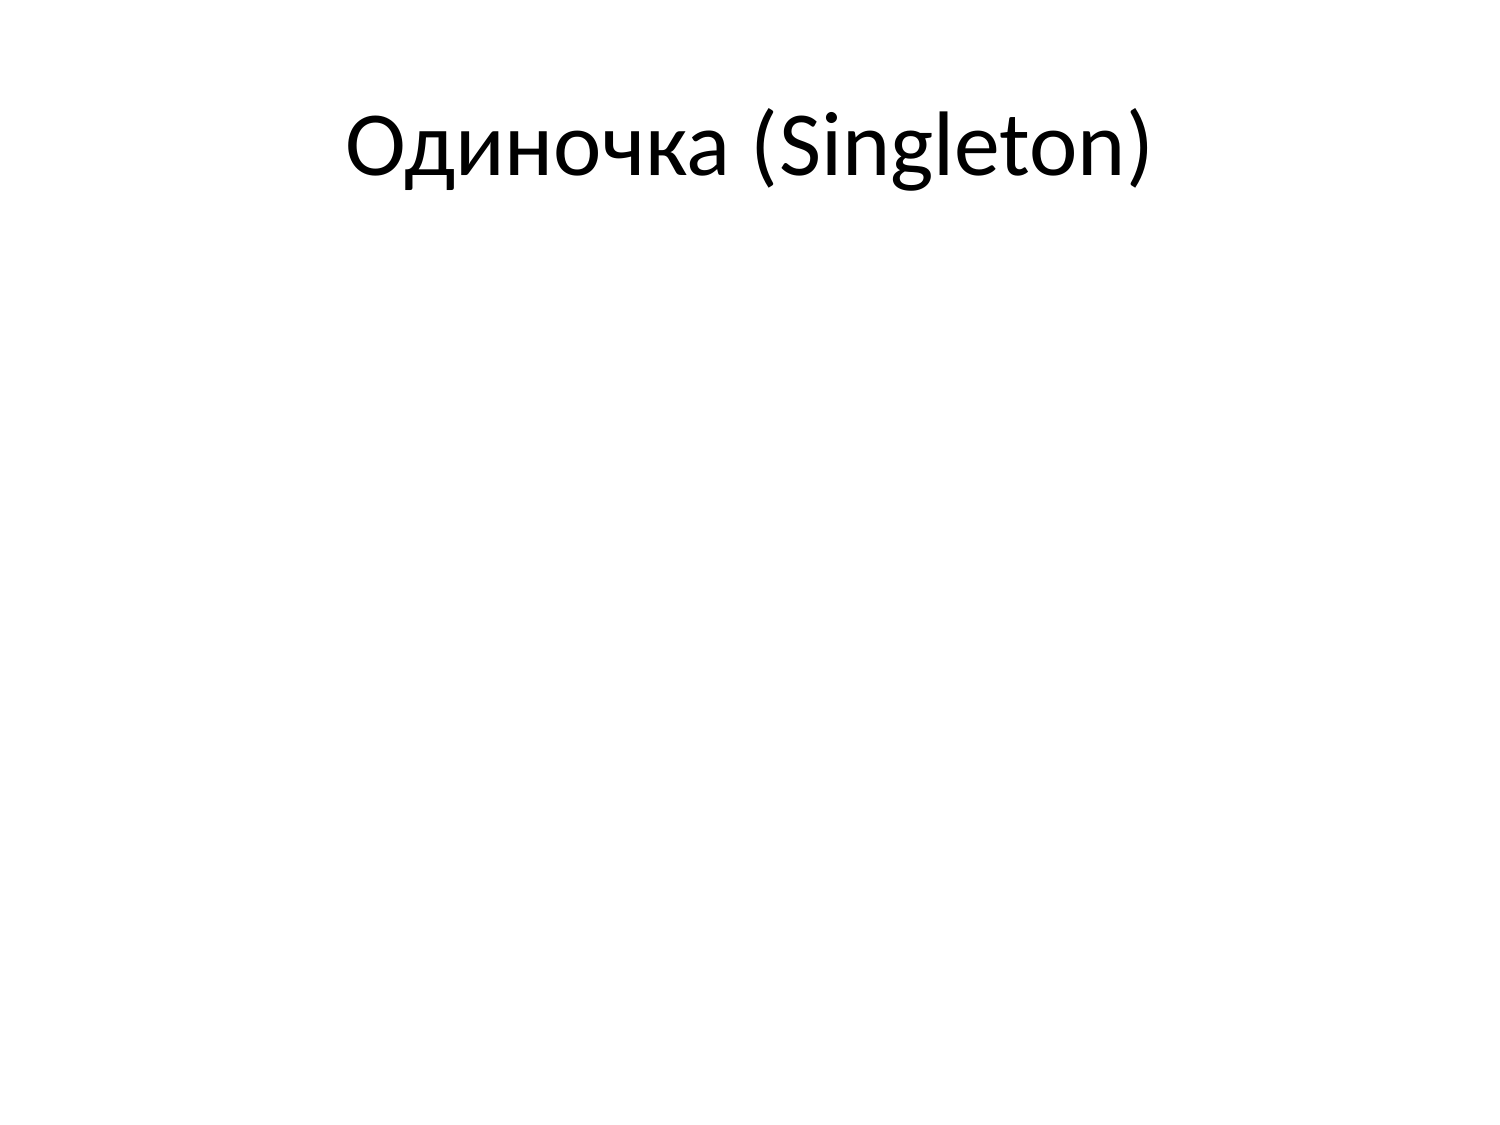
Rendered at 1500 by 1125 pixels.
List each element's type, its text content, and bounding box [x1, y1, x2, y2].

title Одиночка (Singleton) [75, 45, 1425, 233]
